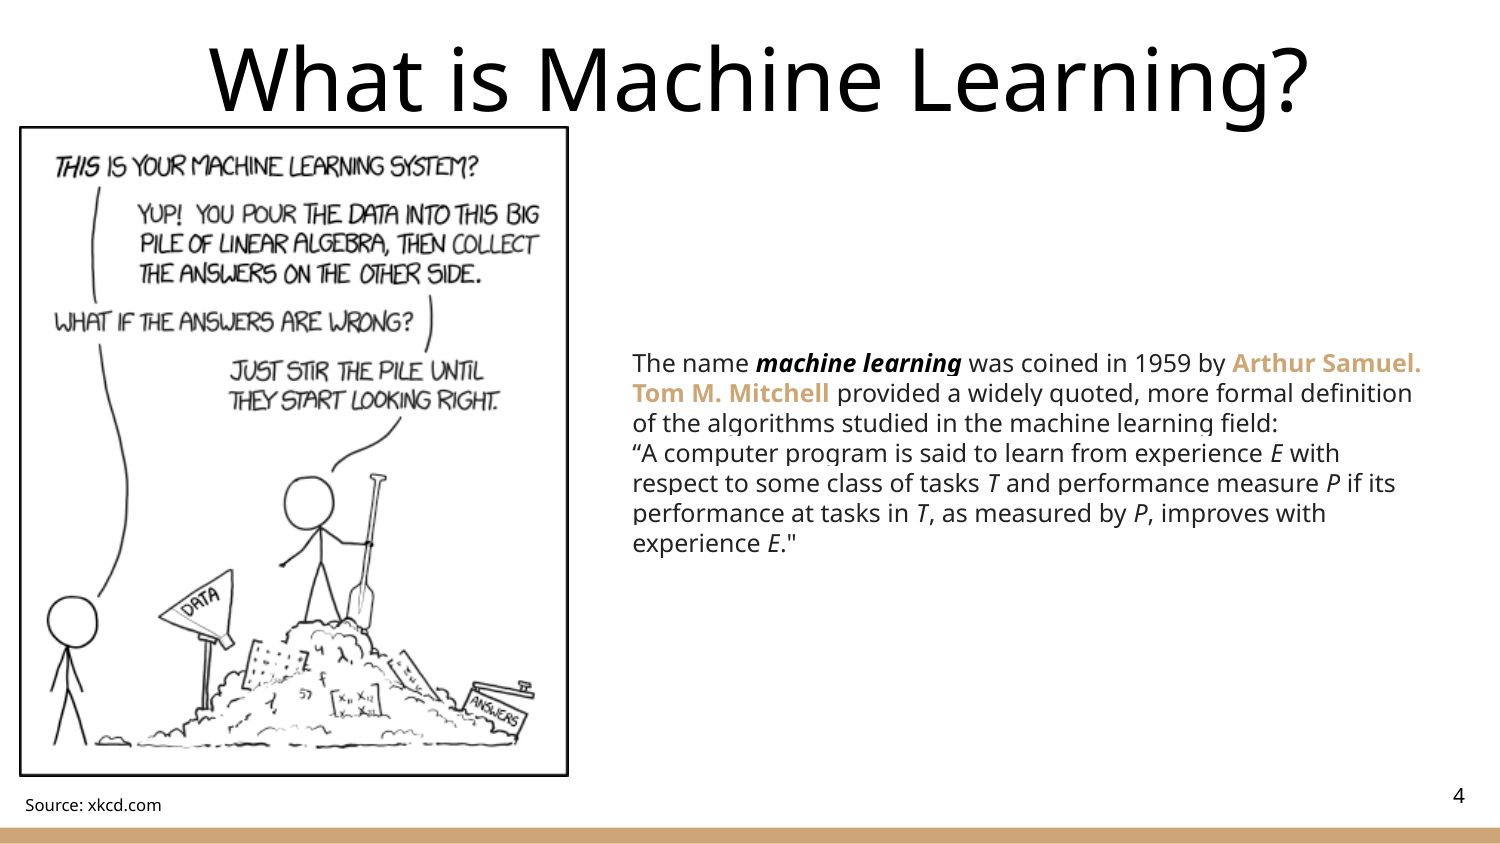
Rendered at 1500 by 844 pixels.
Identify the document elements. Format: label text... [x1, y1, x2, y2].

text_box Source: xkcd.com [10, 781, 186, 808]
slide_number ‹#› [1389, 764, 1480, 830]
picture [19, 126, 569, 777]
title What is Machine Learning? [60, 7, 1459, 144]
text_box The name machine learning was coined in 1959 by Arthur Samuel. Tom M. Mitchell provided a widely quoted, more formal definition of the algorithms studied in the machine learning field: “A computer program is said to learn from experience E with respect to some class of tasks T and performance measure P if its performance at tasks in T, as measured by P, improves with experience E." [617, 127, 1447, 778]
